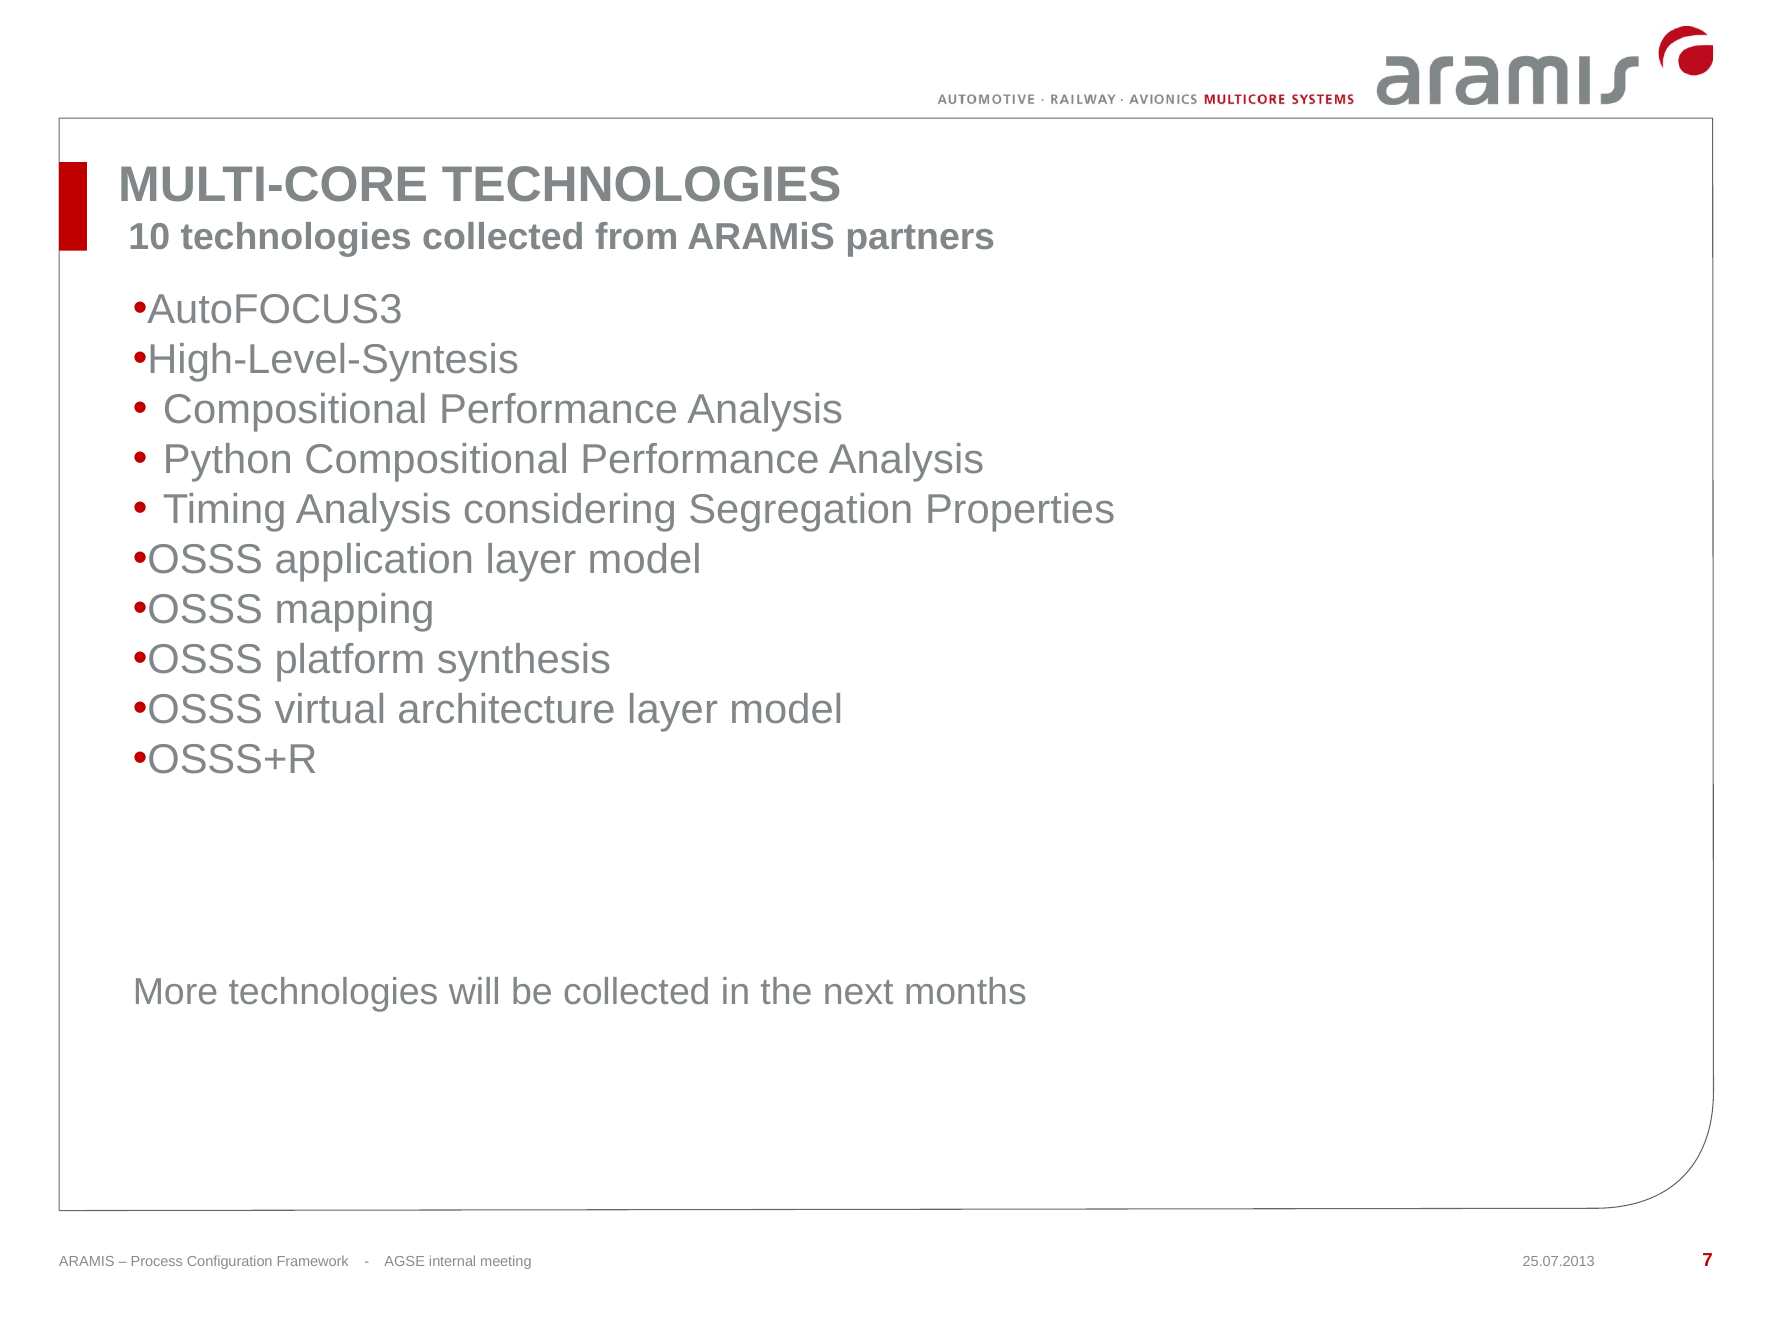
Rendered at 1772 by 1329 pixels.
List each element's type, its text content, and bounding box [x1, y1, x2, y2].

slide_number 7 [1613, 1247, 1713, 1270]
picture [933, 26, 1714, 112]
footer ARAMIS – Process Configuration Framework - AGSE internal meeting [59, 1251, 1501, 1271]
title MULTI-Core Technologies 10 technologies collected from ARAMiS partners [118, 134, 1654, 275]
list AutoFOCUS3 High-Level-Syntesis Compositional Performance Analysis Python Compositional Performance Analysis Timing Analysis considering Segregation Properties OSSS application layer model OSSS mapping OSSS platform synthesis OSSS virtual architecture layer model OSSS+R More technologies will be collected in the next months [118, 274, 1607, 1131]
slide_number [1506, 1251, 1595, 1270]
